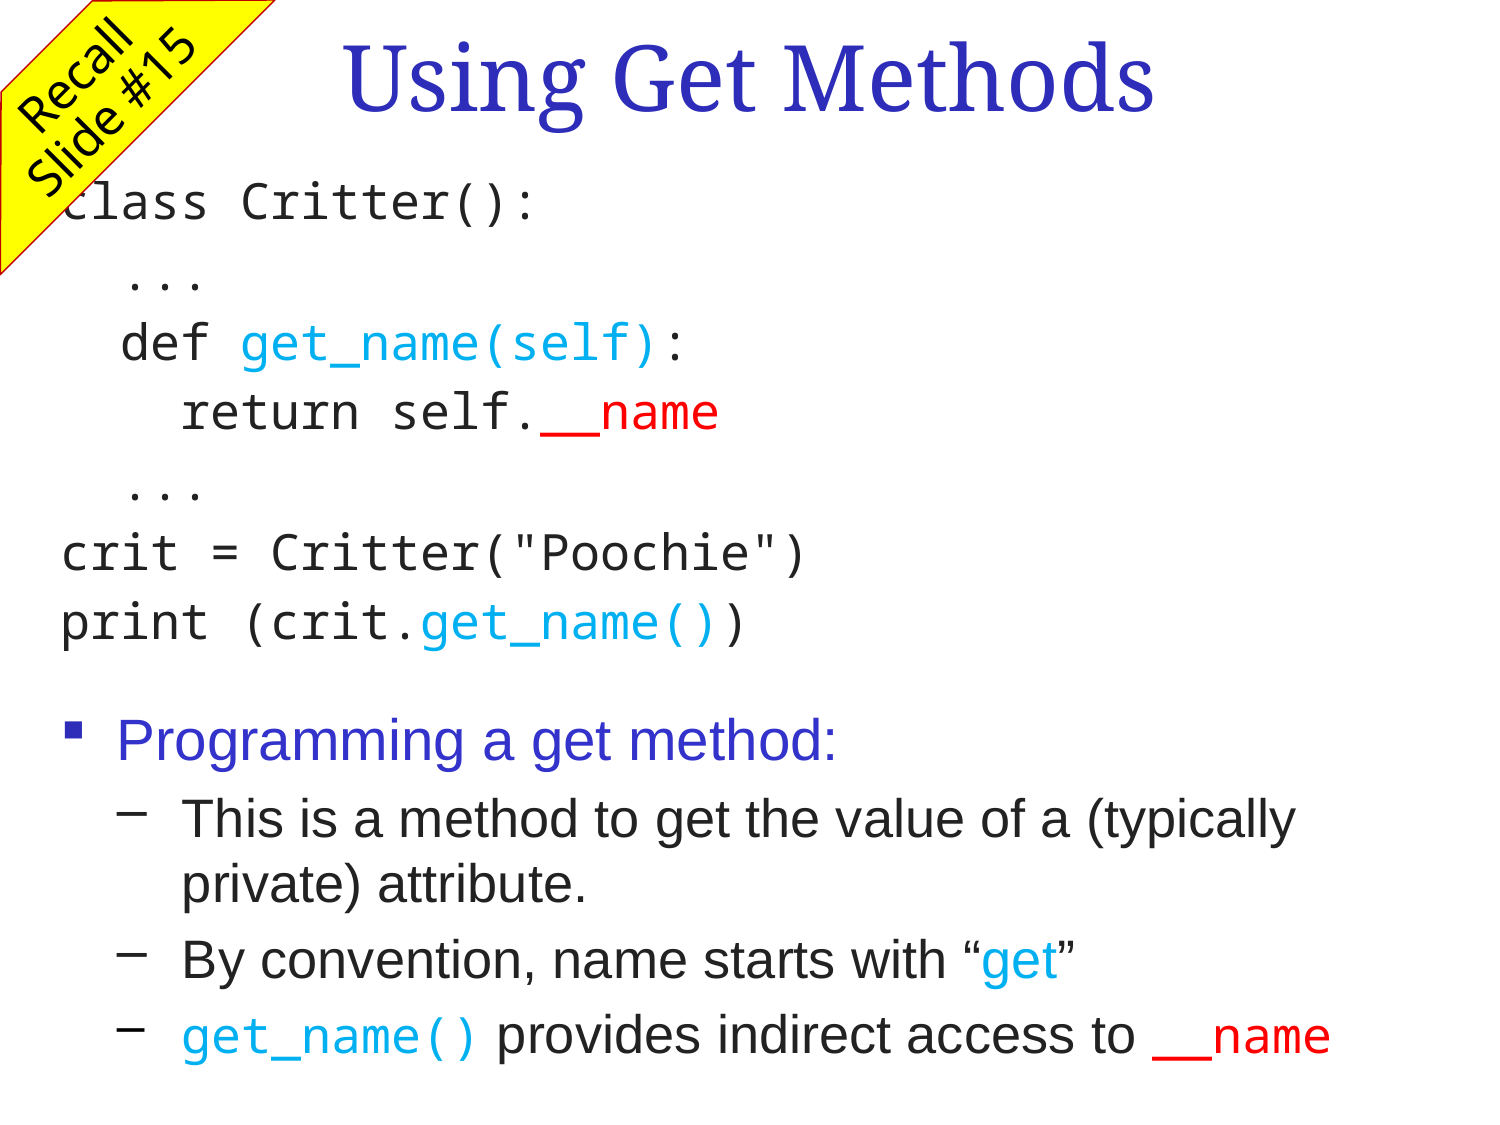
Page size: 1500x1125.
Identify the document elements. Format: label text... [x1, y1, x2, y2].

title Using Get Methods [252, 12, 1413, 138]
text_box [0, 27, 287, 157]
list class Critter(): ... def get_name(self): return self.__name ... crit = Critter("Poochie") print (crit.get_name()) Programming a get method: This is a method to get the value of a (typically private) attribute. By convention, name starts with “get” get_name() provides indirect access to __name [45, 162, 1475, 1125]
